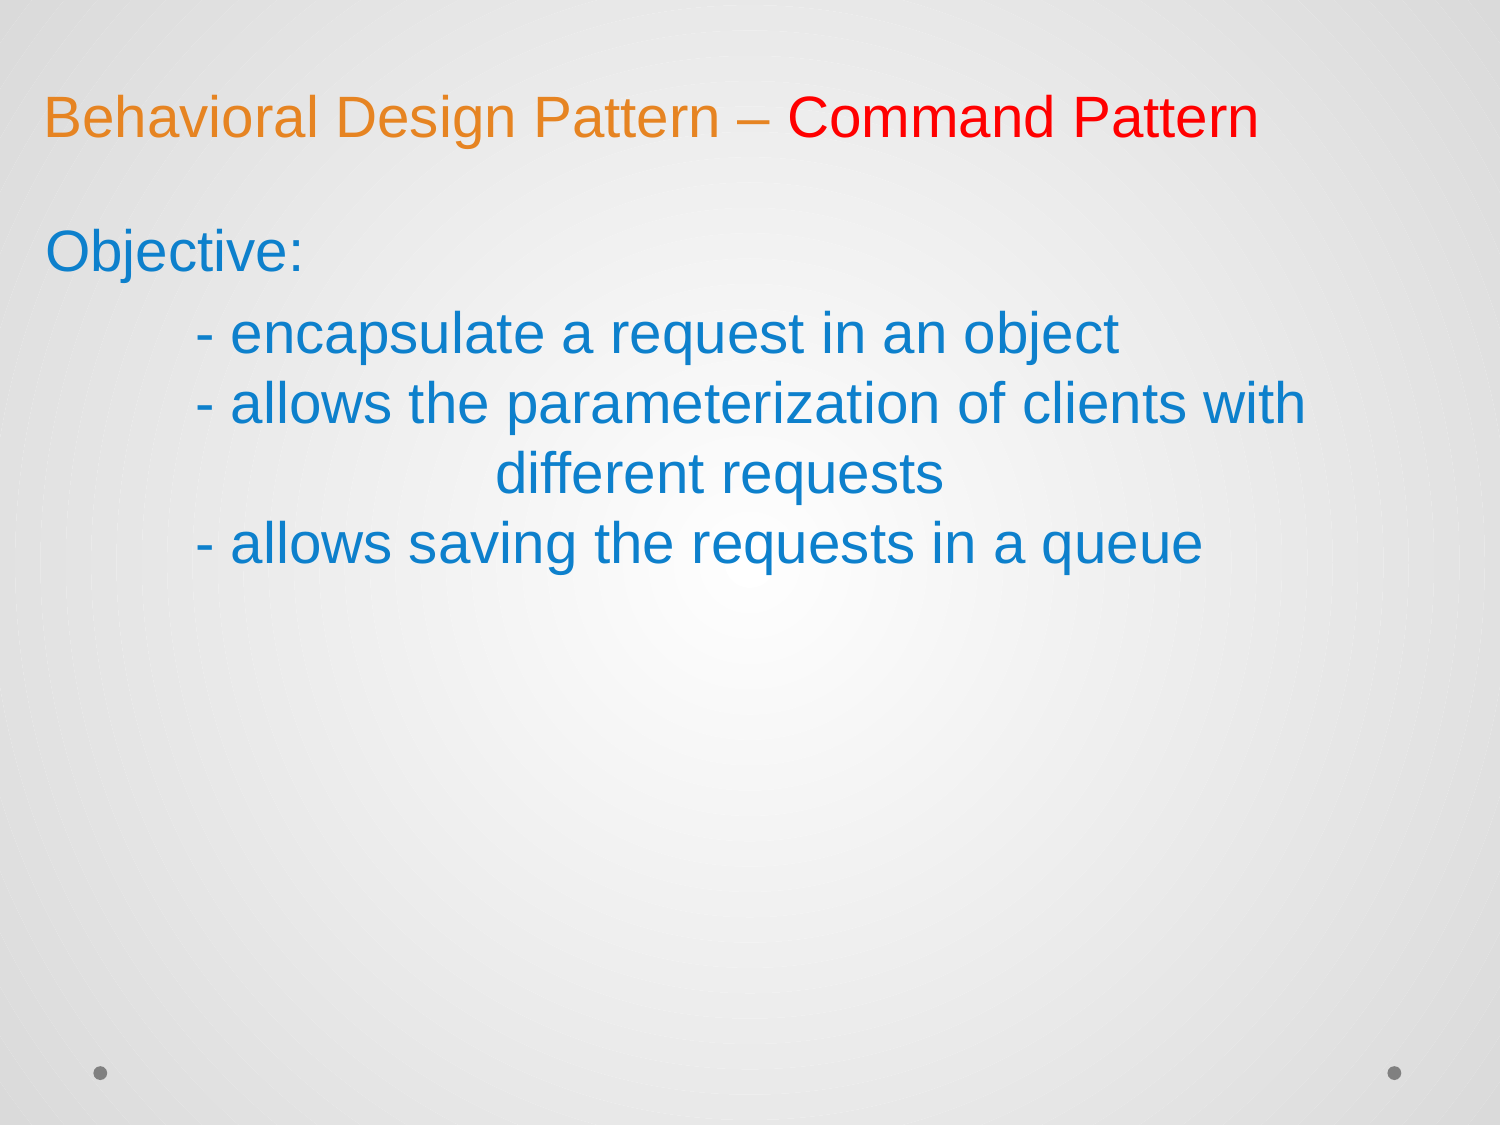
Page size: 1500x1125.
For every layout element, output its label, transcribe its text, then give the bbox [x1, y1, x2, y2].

list Objective: - encapsulate a request in an object - allows the parameterization of clients with different requests - allows saving the requests in a queue [29, 205, 1475, 1073]
title Behavioral Design Pattern – Command Pattern [28, 63, 1451, 157]
